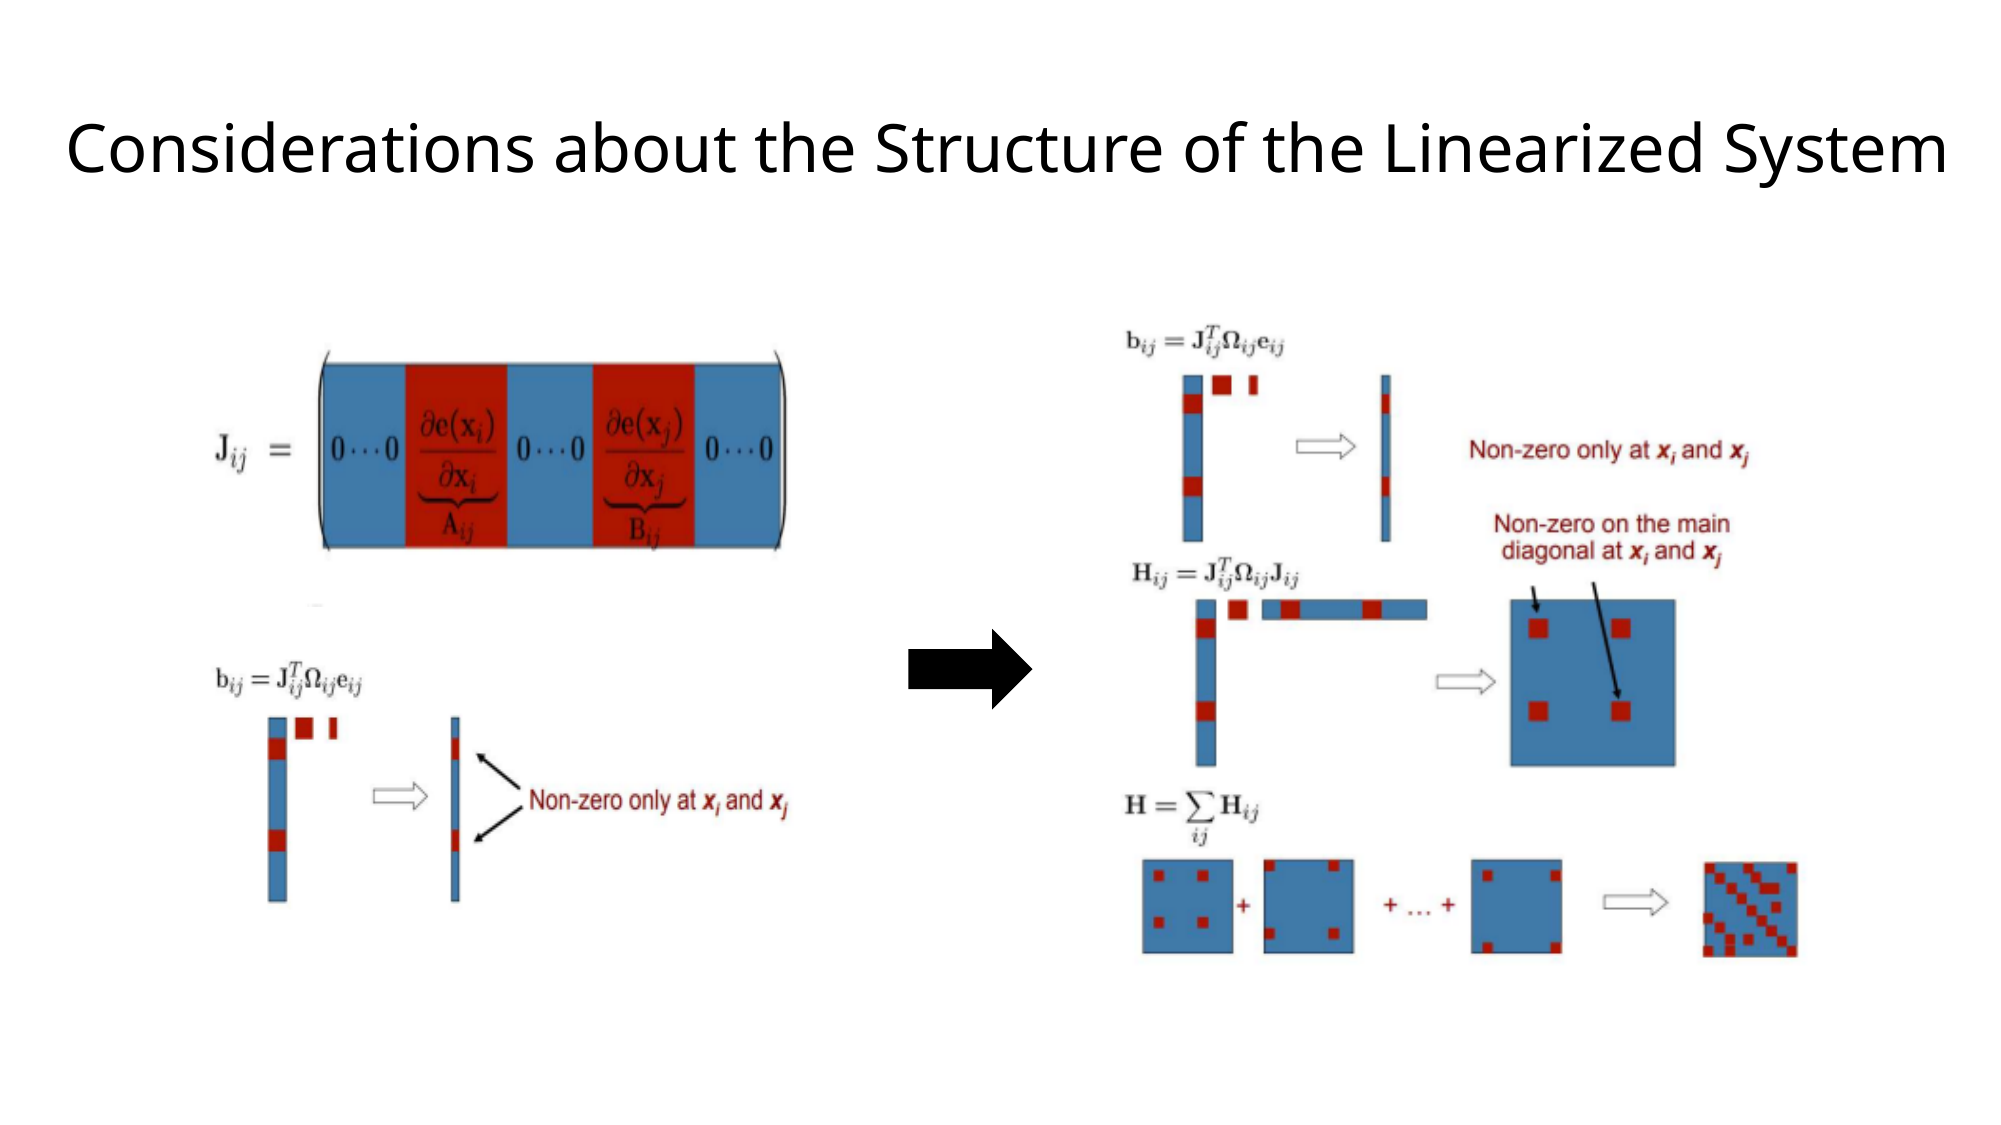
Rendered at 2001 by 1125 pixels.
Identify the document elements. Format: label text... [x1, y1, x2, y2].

picture [1095, 299, 1846, 977]
picture [194, 628, 805, 932]
title Considerations about the Structure of the Linearized System [50, 41, 2000, 260]
picture [194, 322, 805, 607]
text_box [908, 628, 1033, 710]
